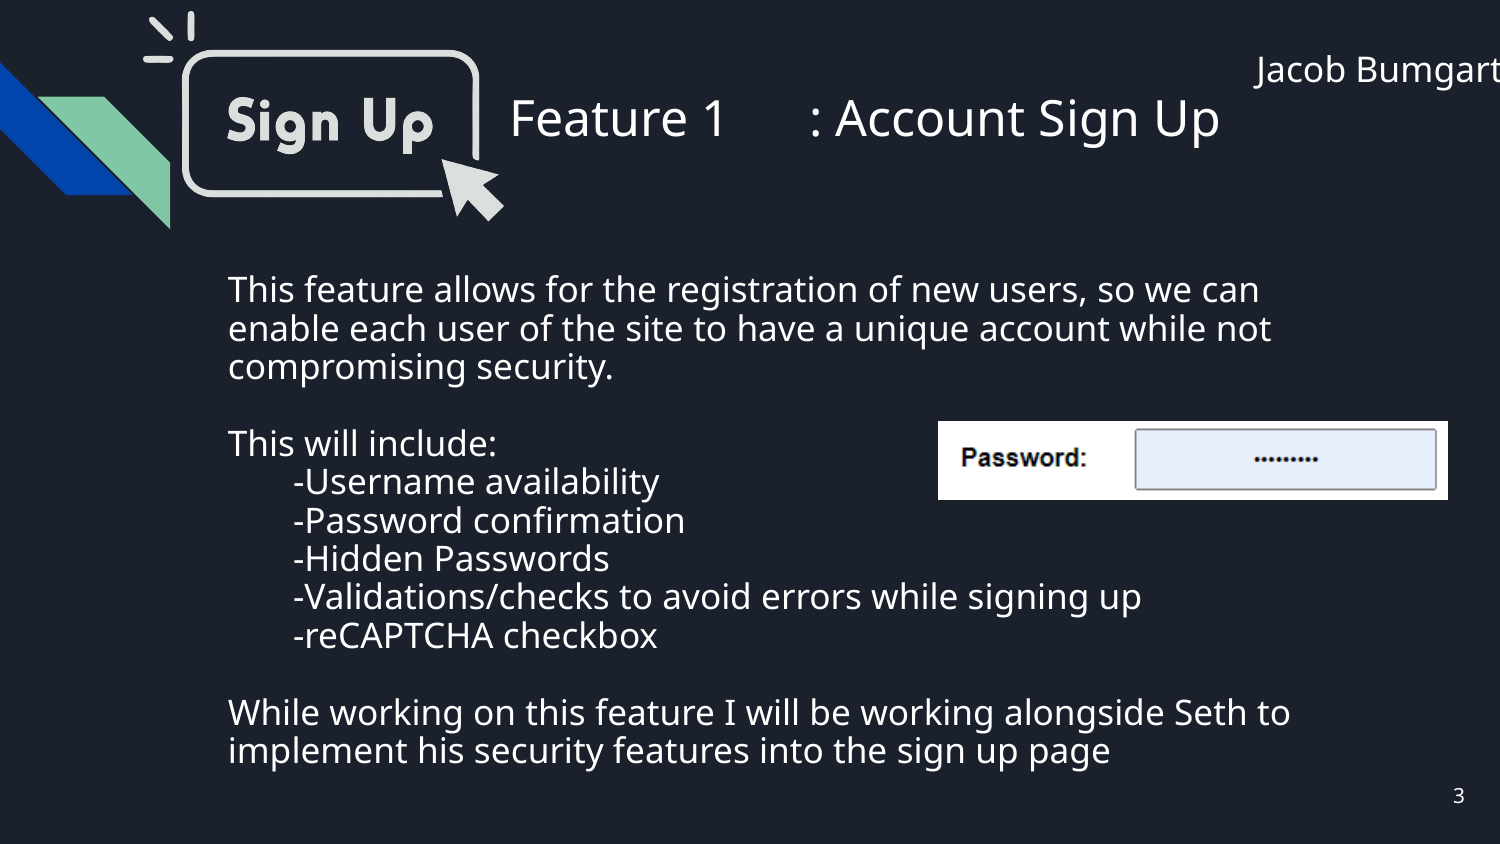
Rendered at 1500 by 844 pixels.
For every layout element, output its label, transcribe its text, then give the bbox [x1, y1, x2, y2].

picture [137, 6, 510, 233]
slide_number 3 [1389, 764, 1480, 830]
picture [937, 421, 1448, 501]
title Feature 1 : Account Sign Up [513, 68, 1500, 219]
text_box Jacob Bumgartner [1241, 16, 1500, 119]
list This feature allows for the registration of new users, so we can enable each user of the site to have a unique account while not compromising security. This will include: -Username availability -Password confirmation -Hidden Passwords -Validations/checks to avoid errors while signing up -reCAPTCHA checkbox While working on this feature I will be working alongside Seth to implement his security features into the sign up page [212, 257, 1368, 787]
